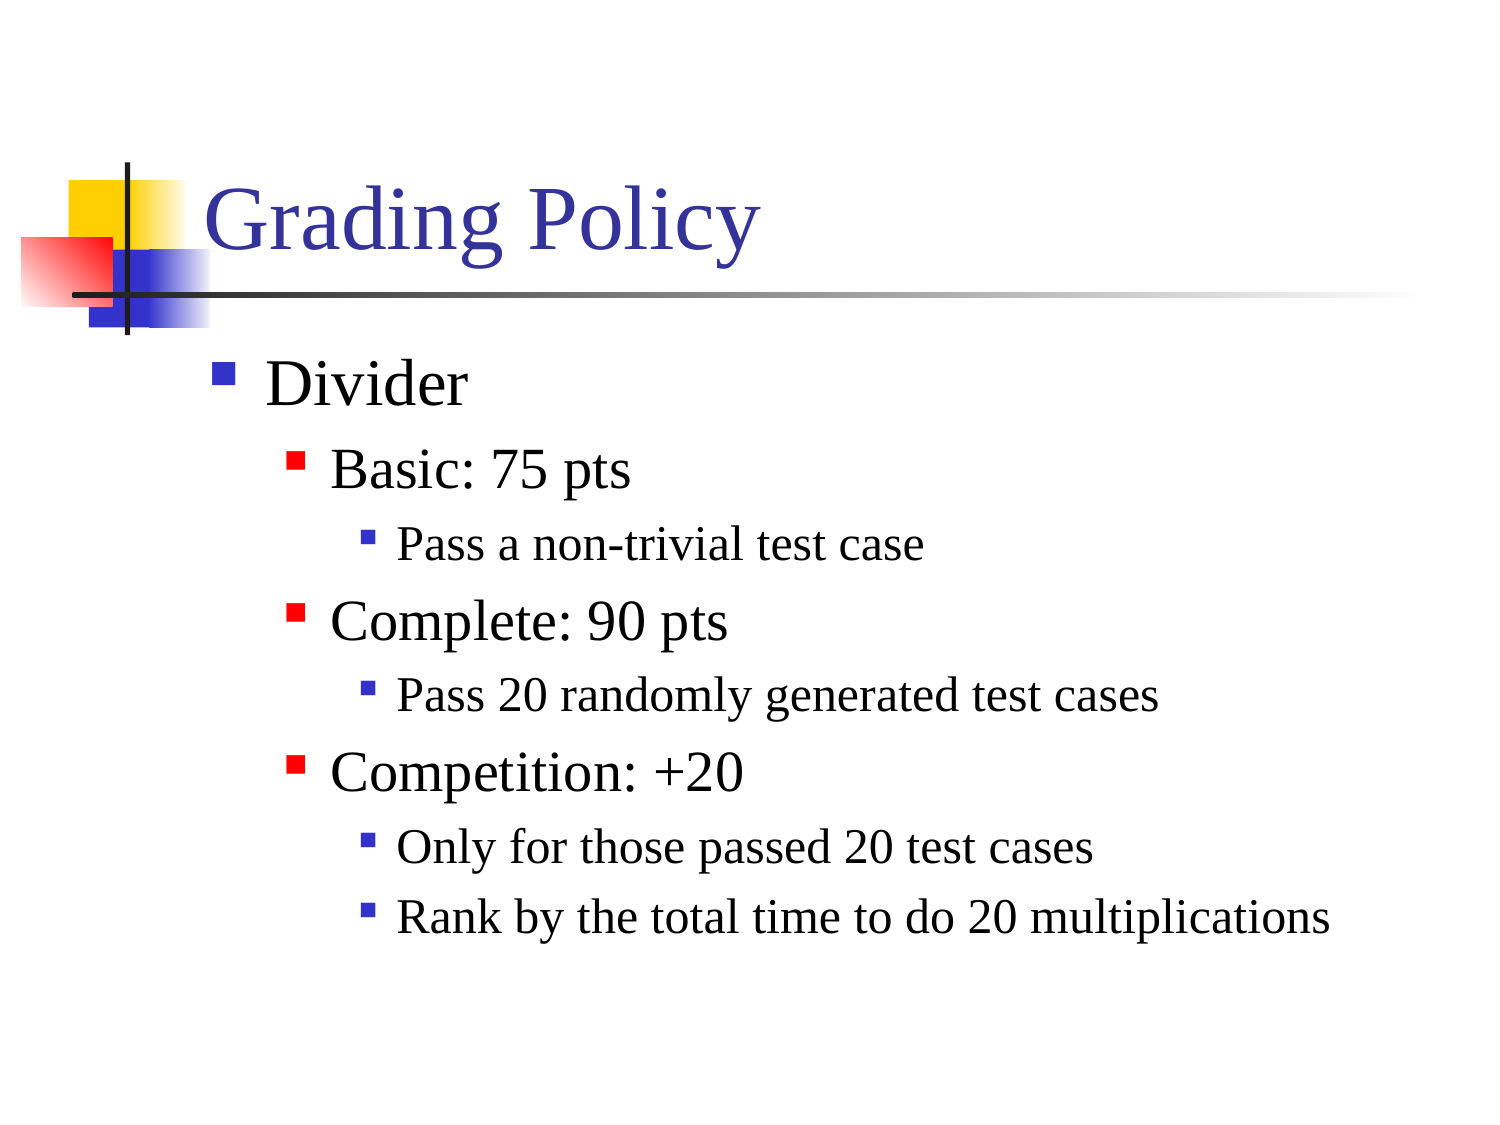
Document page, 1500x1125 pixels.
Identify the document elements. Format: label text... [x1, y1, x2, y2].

list Divider Basic: 75 pts Pass a non-trivial test case Complete: 90 pts Pass 20 randomly generated test cases Competition: +20 Only for those passed 20 test cases Rank by the total time to do 20 multiplications [193, 331, 1469, 1006]
title Grading Policy [188, 35, 1468, 275]
